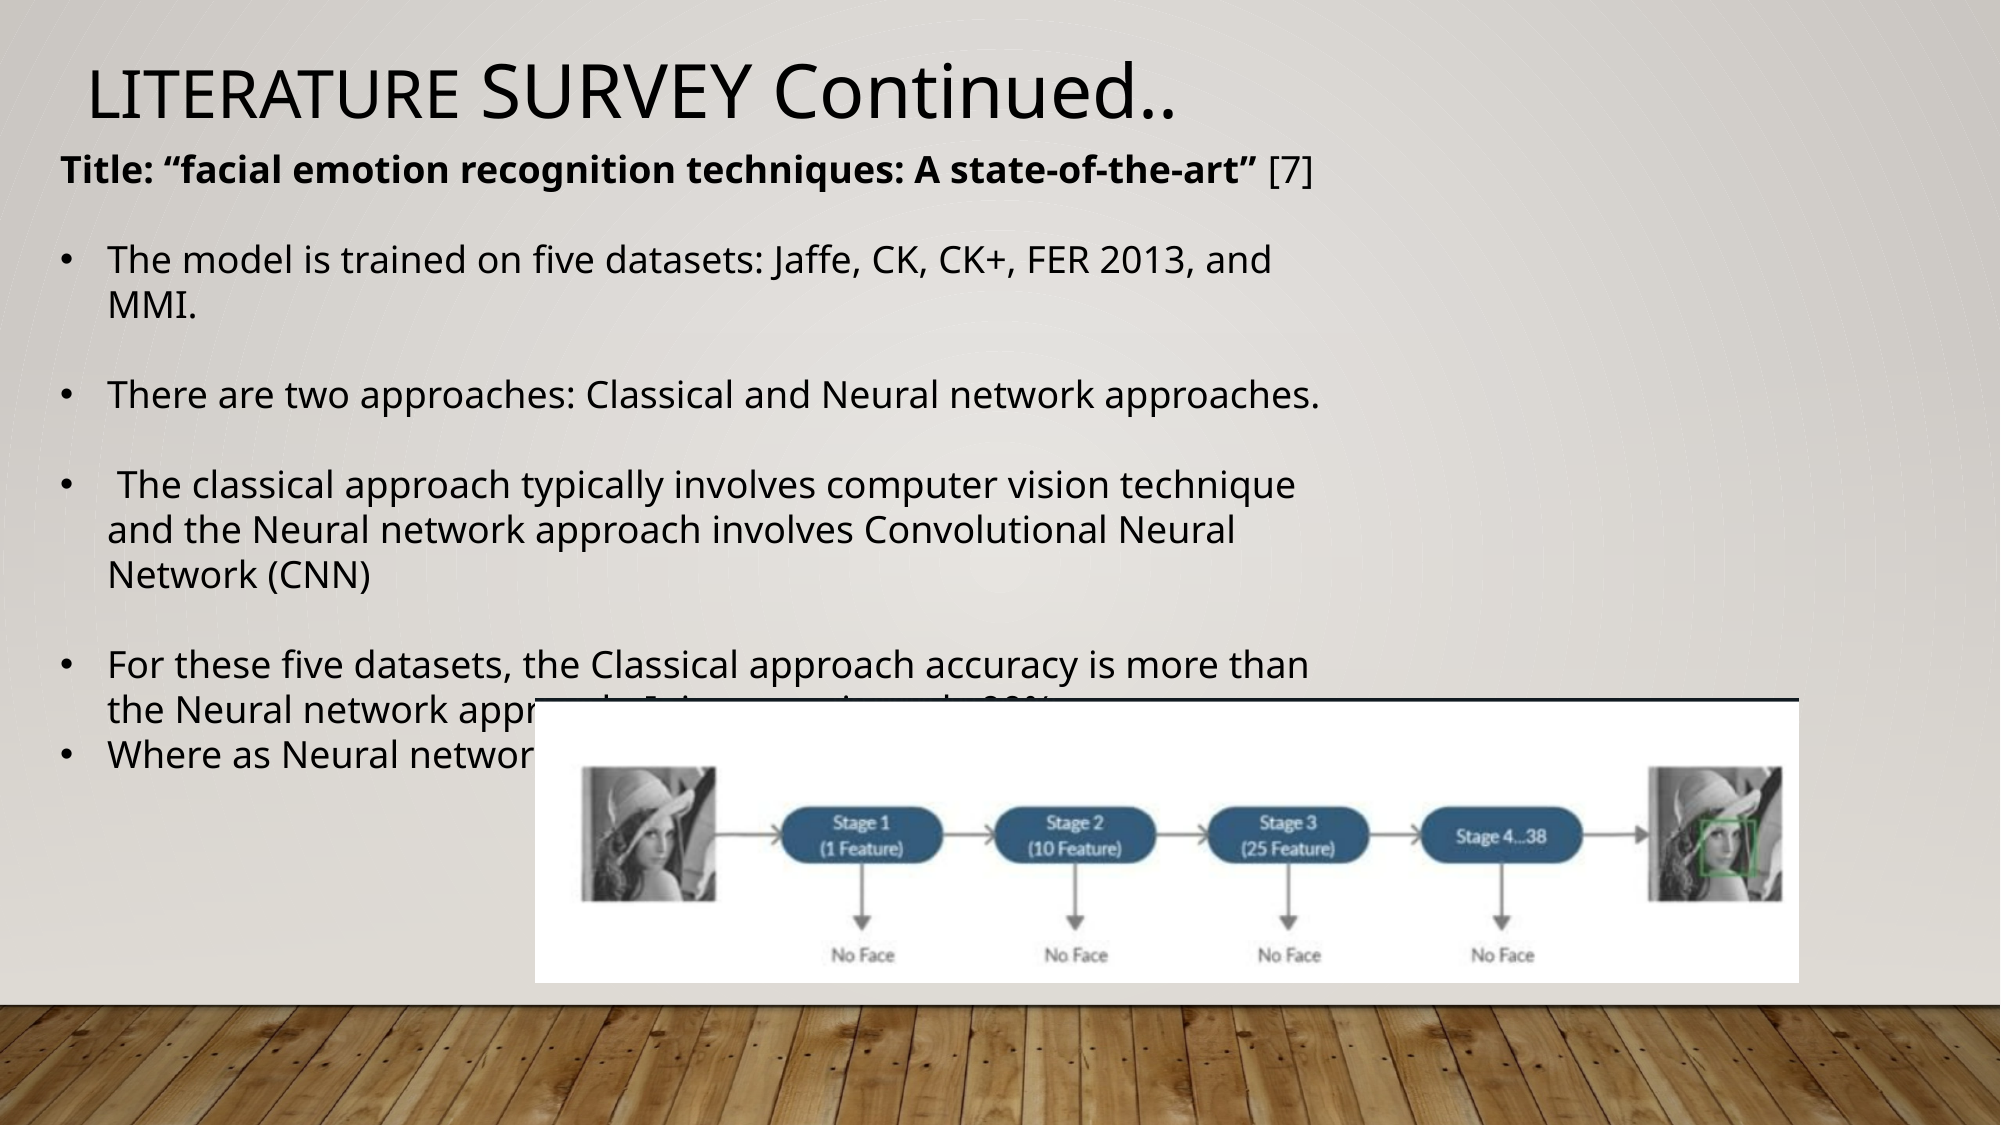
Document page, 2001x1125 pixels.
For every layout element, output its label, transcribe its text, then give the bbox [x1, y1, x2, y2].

picture [535, 698, 1799, 983]
text_box Title: “facial emotion recognition techniques: A state-of-the-art” [7] The model is trained on five datasets: Jaffe, CK, CK+, FER 2013, and MMI. There are two approaches: Classical and Neural network approaches. The classical approach typically involves computer vision technique and the Neural network approach involves Convolutional Neural Network (CNN) For these five datasets, the Classical approach accuracy is more than the Neural network approach. It is approximately 90%. Where as Neural network based accuracy is about 86%. [45, 138, 1350, 784]
text_box LITERATURE SURVEY Continued.. [71, 36, 1350, 138]
picture [0, 1005, 2000, 1125]
